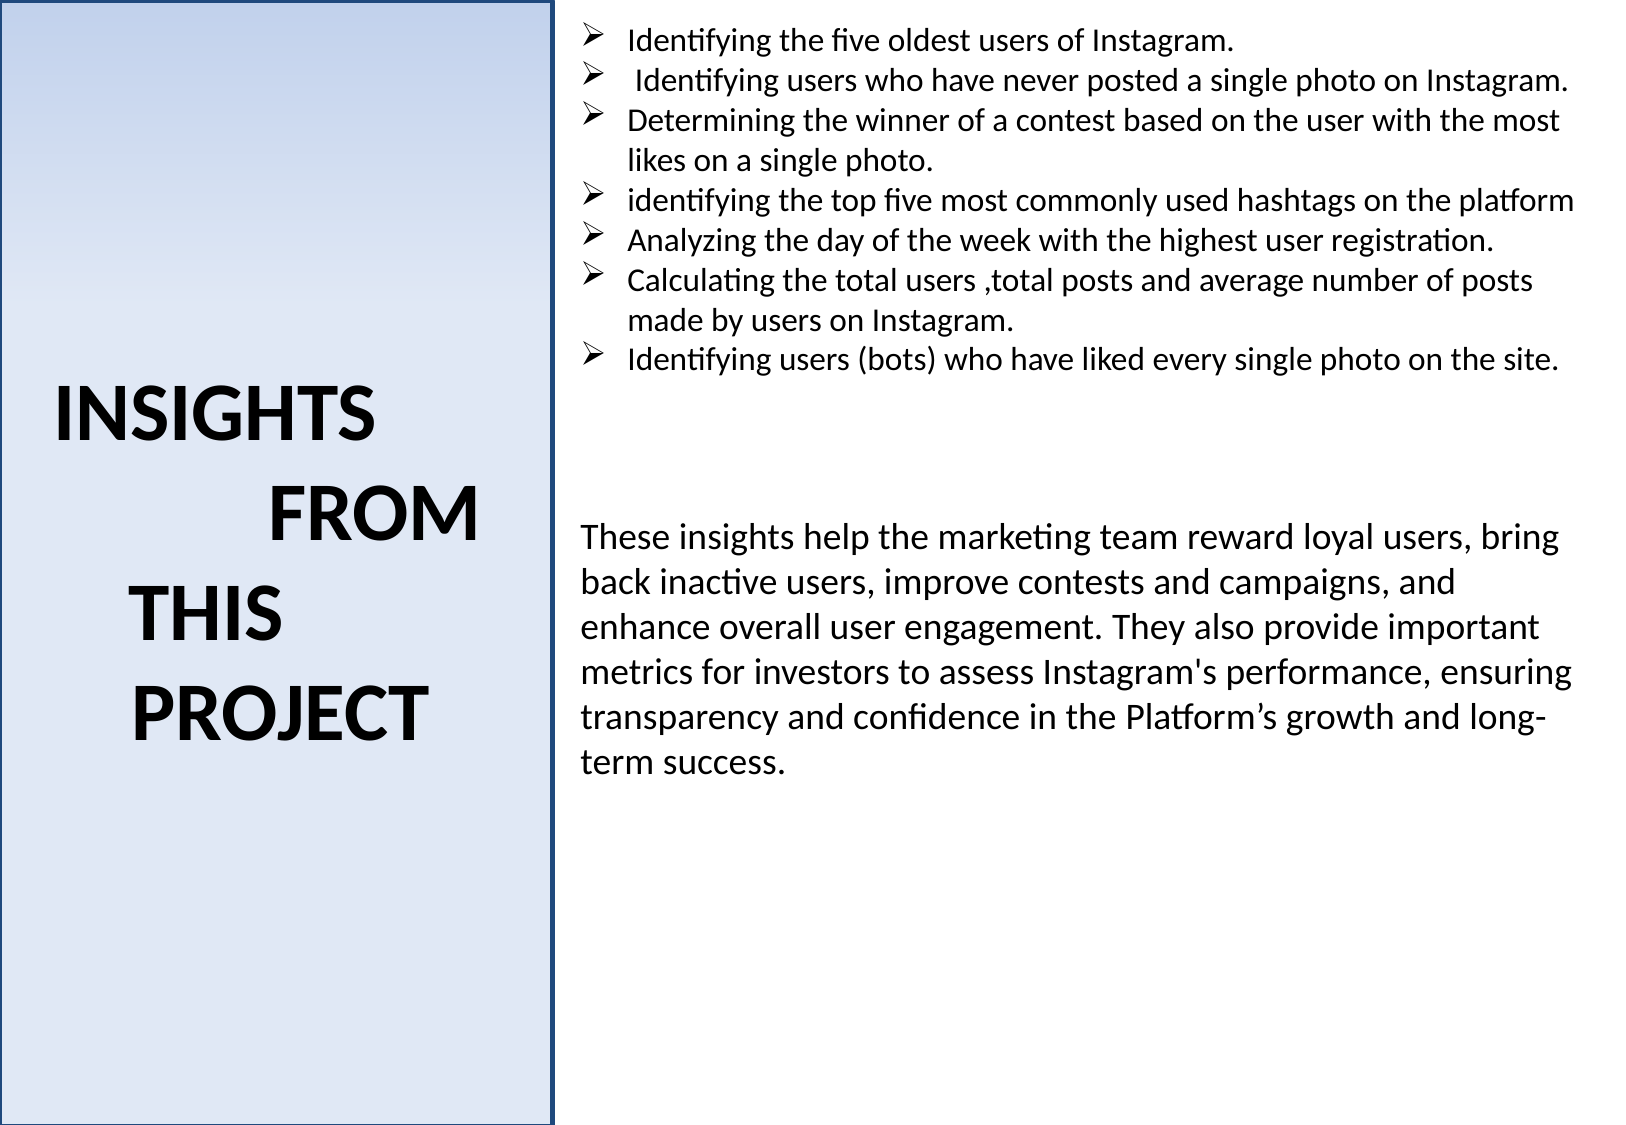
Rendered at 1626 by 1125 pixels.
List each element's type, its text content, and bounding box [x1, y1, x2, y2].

text_box INSIGHTS FROM THIS PROJECT [32, 349, 529, 765]
text_box Identifying the five oldest users of Instagram. Identifying users who have never posted a single photo on Instagram. Determining the winner of a contest based on the user with the most likes on a single photo. identifying the top five most commonly used hashtags on the platform Analyzing the day of the week with the highest user registration. Calculating the total users ,total posts and average number of posts made by users on Instagram. Identifying users (bots) who have liked every single photo on the site. These insights help the marketing team reward loyal users, bring back inactive users, improve contests and campaigns, and enhance overall user engagement. They also provide important metrics for investors to assess Instagram's performance, ensuring transparency and confidence in the Platform’s growth and long-term success. [565, 10, 1606, 1105]
text_box [0, 0, 555, 1125]
